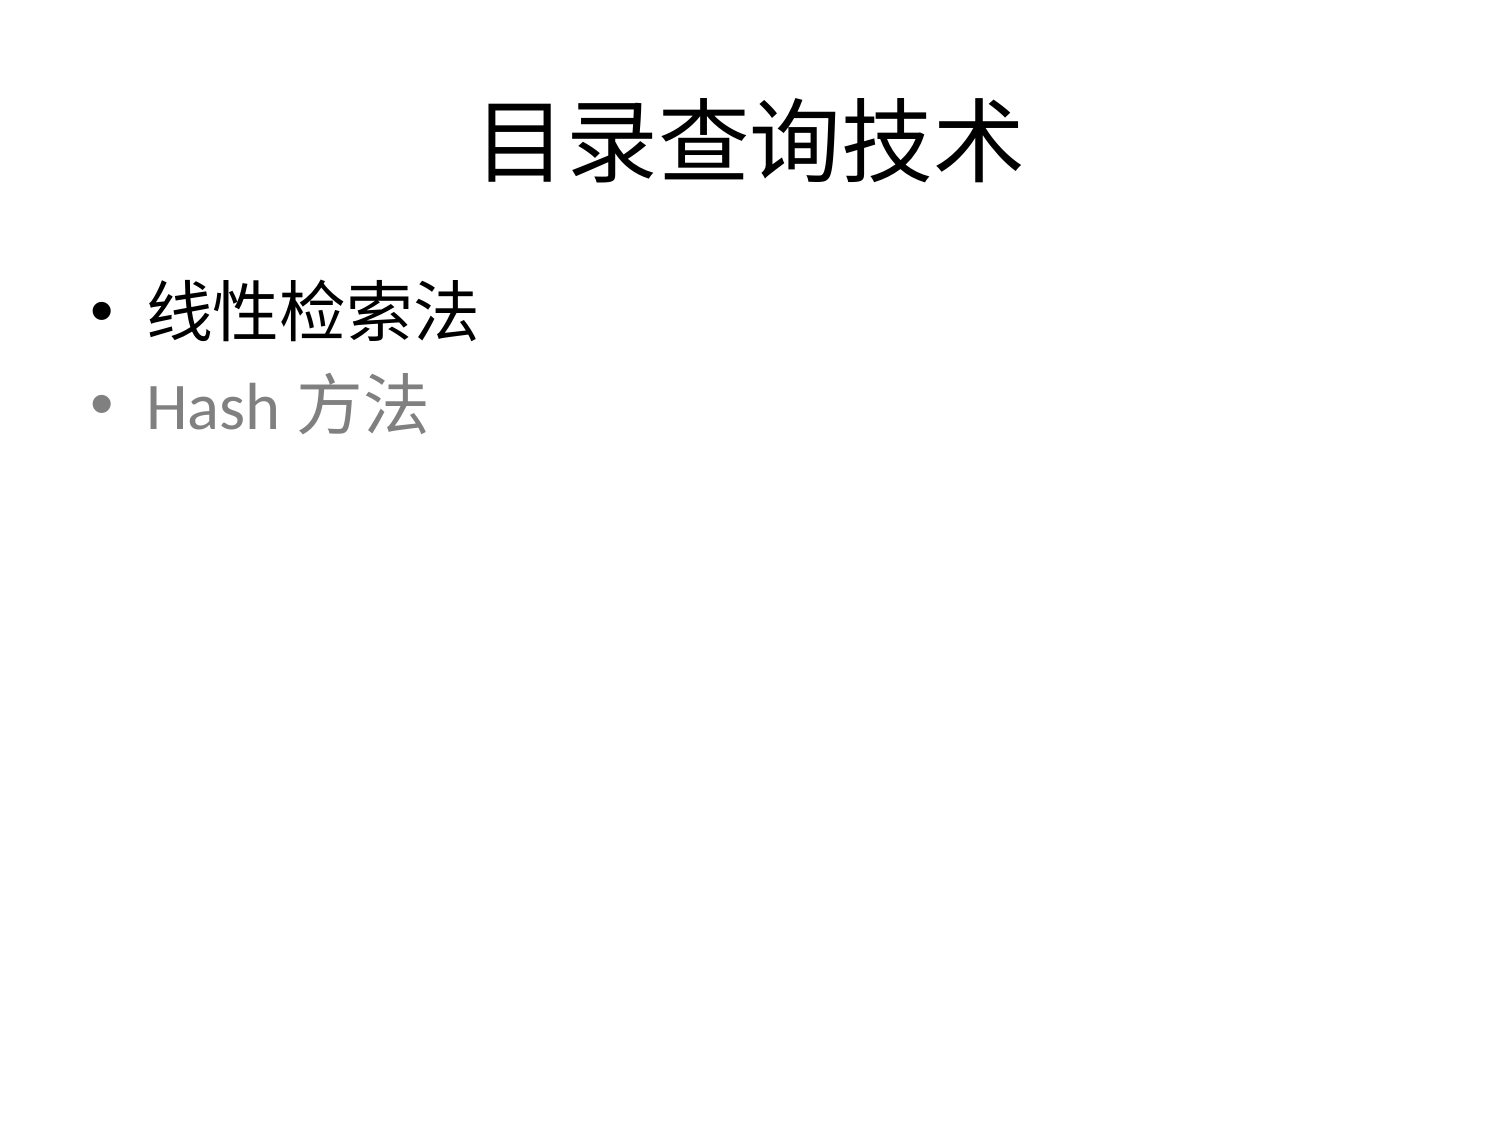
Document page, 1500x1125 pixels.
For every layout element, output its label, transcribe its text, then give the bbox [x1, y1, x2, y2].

title 目录查询技术 [75, 45, 1425, 233]
list 线性检索法 Hash方法 [75, 262, 1425, 1005]
